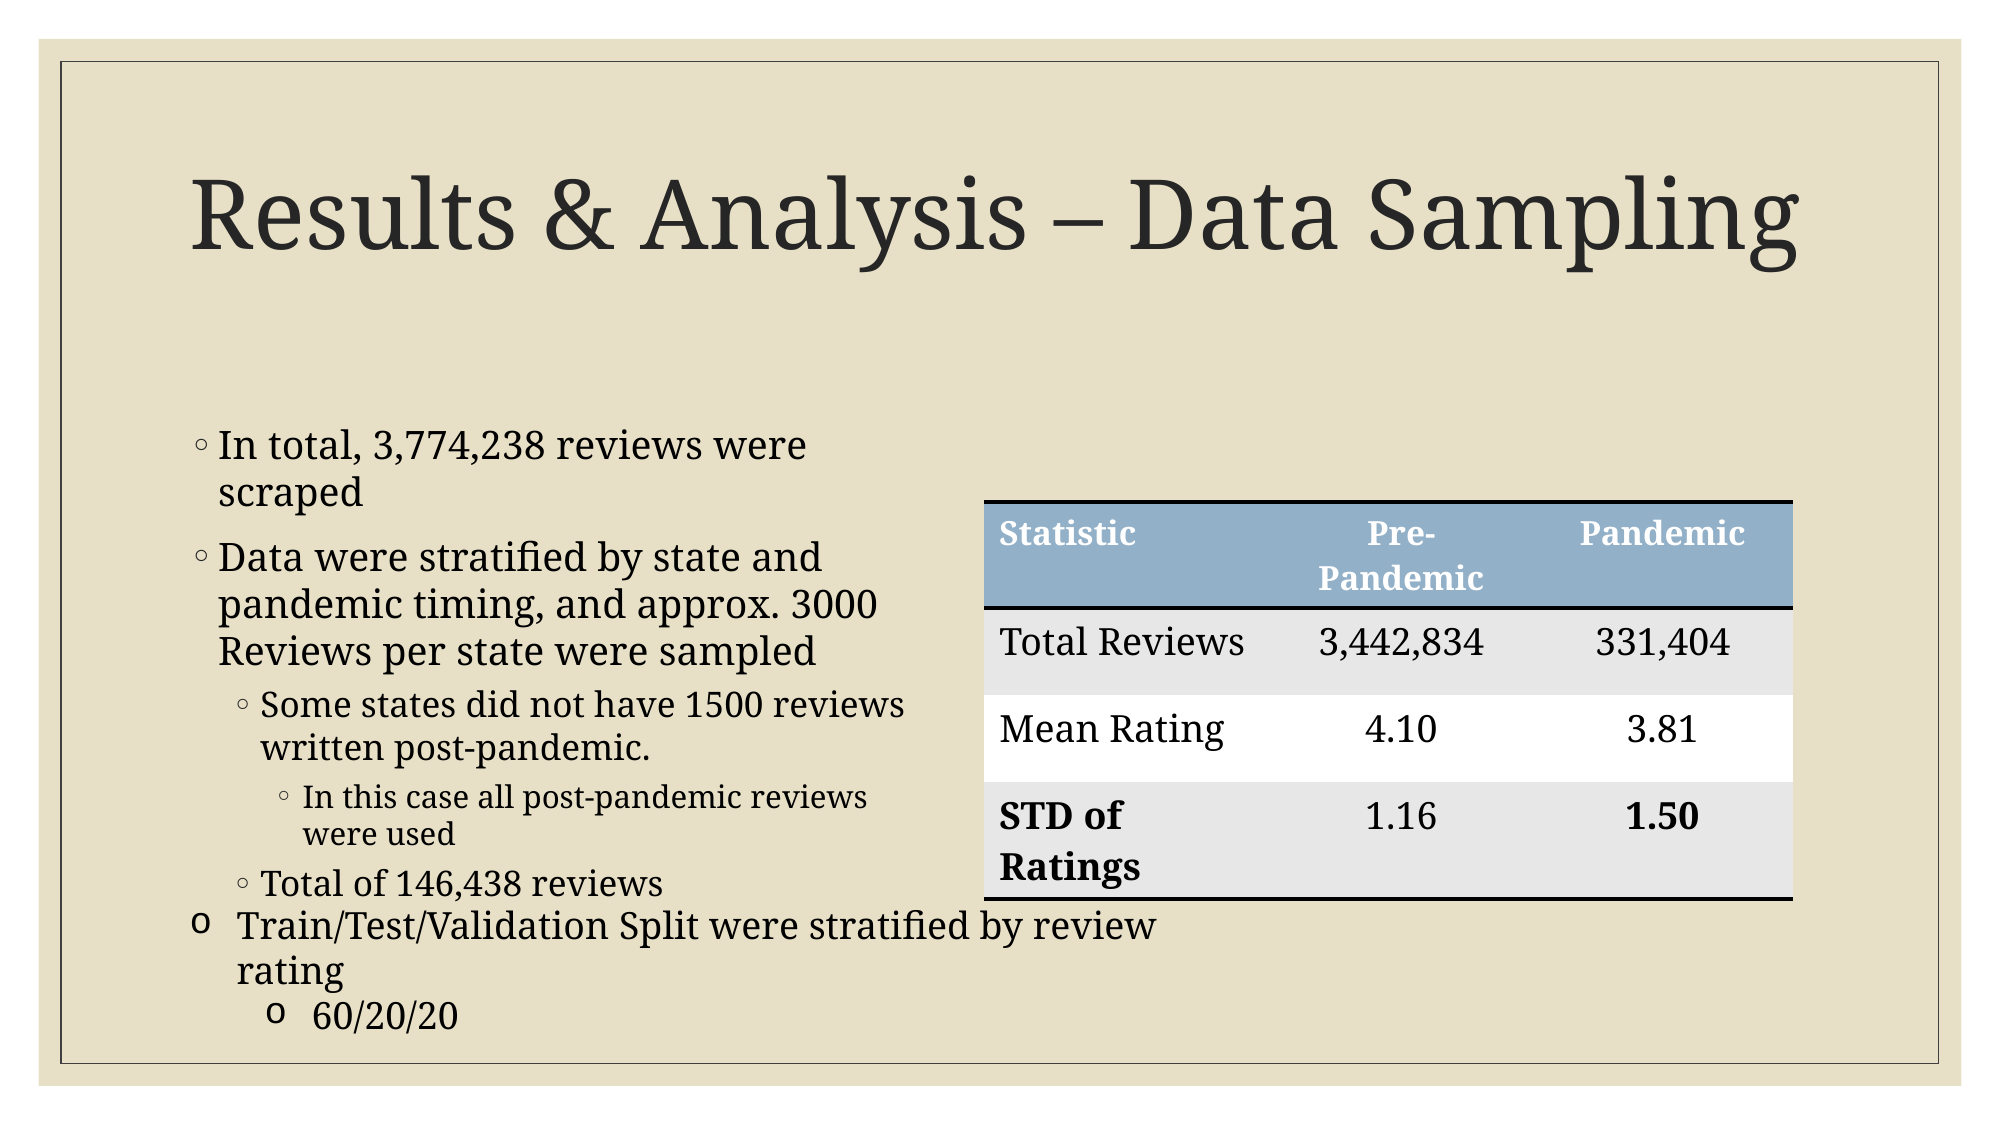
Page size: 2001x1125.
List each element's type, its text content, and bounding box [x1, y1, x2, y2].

table_header Statistic [984, 504, 1271, 606]
title Results & Analysis – Data Sampling [174, 105, 1825, 331]
table_cell 3,442,834 [1271, 610, 1532, 695]
table_header Pandemic [1532, 504, 1793, 606]
table_cell 1.50 [1532, 782, 1793, 897]
list In total, 3,774,238 reviews were scraped Data were stratified by state and pandemic timing, and approx. 3000 Reviews per state were sampled Some states did not have 1500 reviews written post-pandemic. In this case all post-pandemic reviews were used Total of 146,438 reviews [174, 412, 924, 894]
table_cell STD of Ratings [984, 782, 1271, 897]
table_cell 3.81 [1532, 695, 1793, 782]
text_box Train/Test/Validation Split were stratified by review rating 60/20/20 [174, 894, 1176, 1044]
table_header Pre-Pandemic [1271, 504, 1532, 606]
table_cell 331,404 [1532, 610, 1793, 695]
table_cell Total Reviews [984, 610, 1271, 695]
table_cell Mean Rating [984, 695, 1271, 782]
table_cell 1.16 [1271, 782, 1532, 897]
table_cell 4.10 [1271, 695, 1532, 782]
